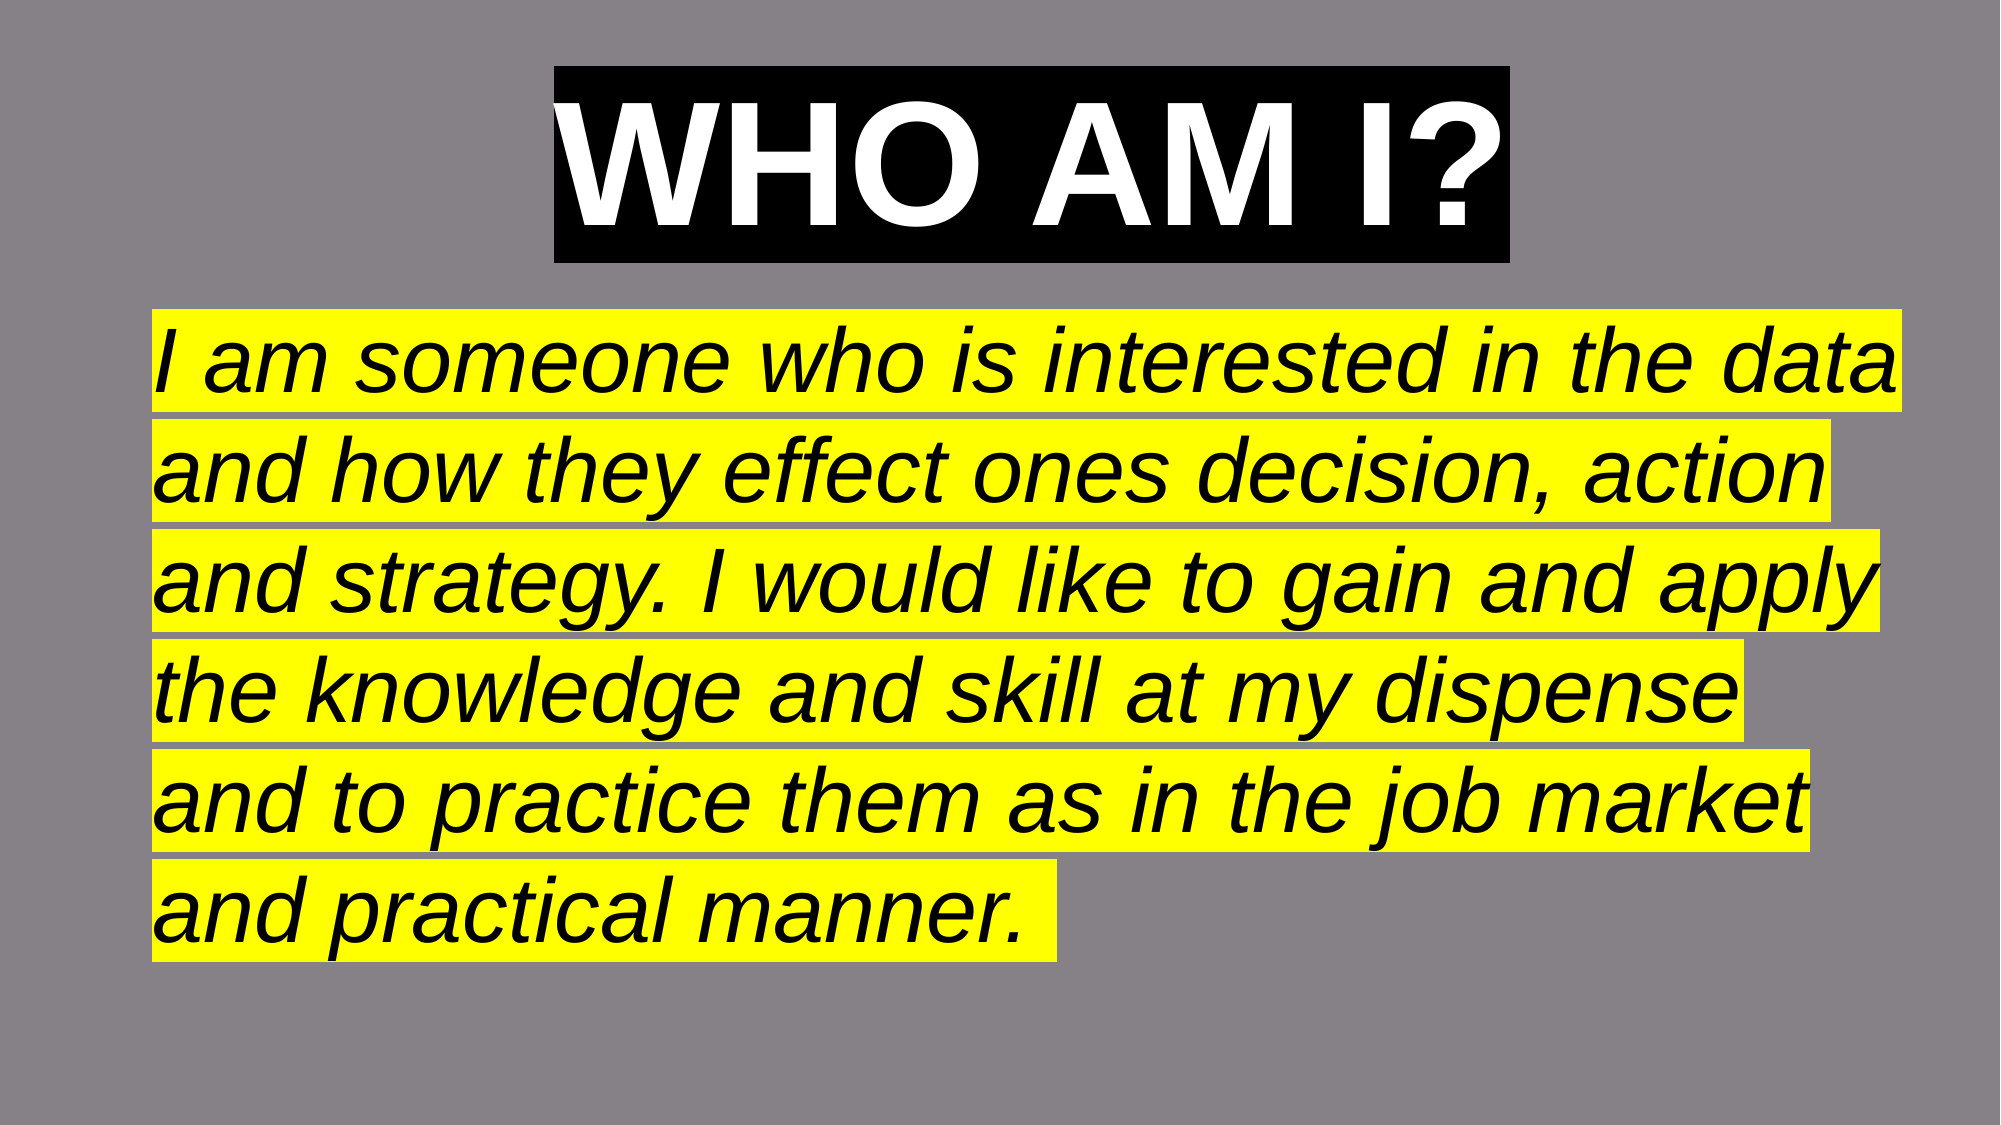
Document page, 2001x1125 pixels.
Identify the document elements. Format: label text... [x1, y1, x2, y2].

text_box I am someone who is interested in the data and how they effect ones decision, action and strategy. I would like to gain and apply the knowledge and skill at my dispense and to practice them as in the job market and practical manner. [137, 293, 1927, 968]
title WHO AM I? [137, 59, 1927, 278]
